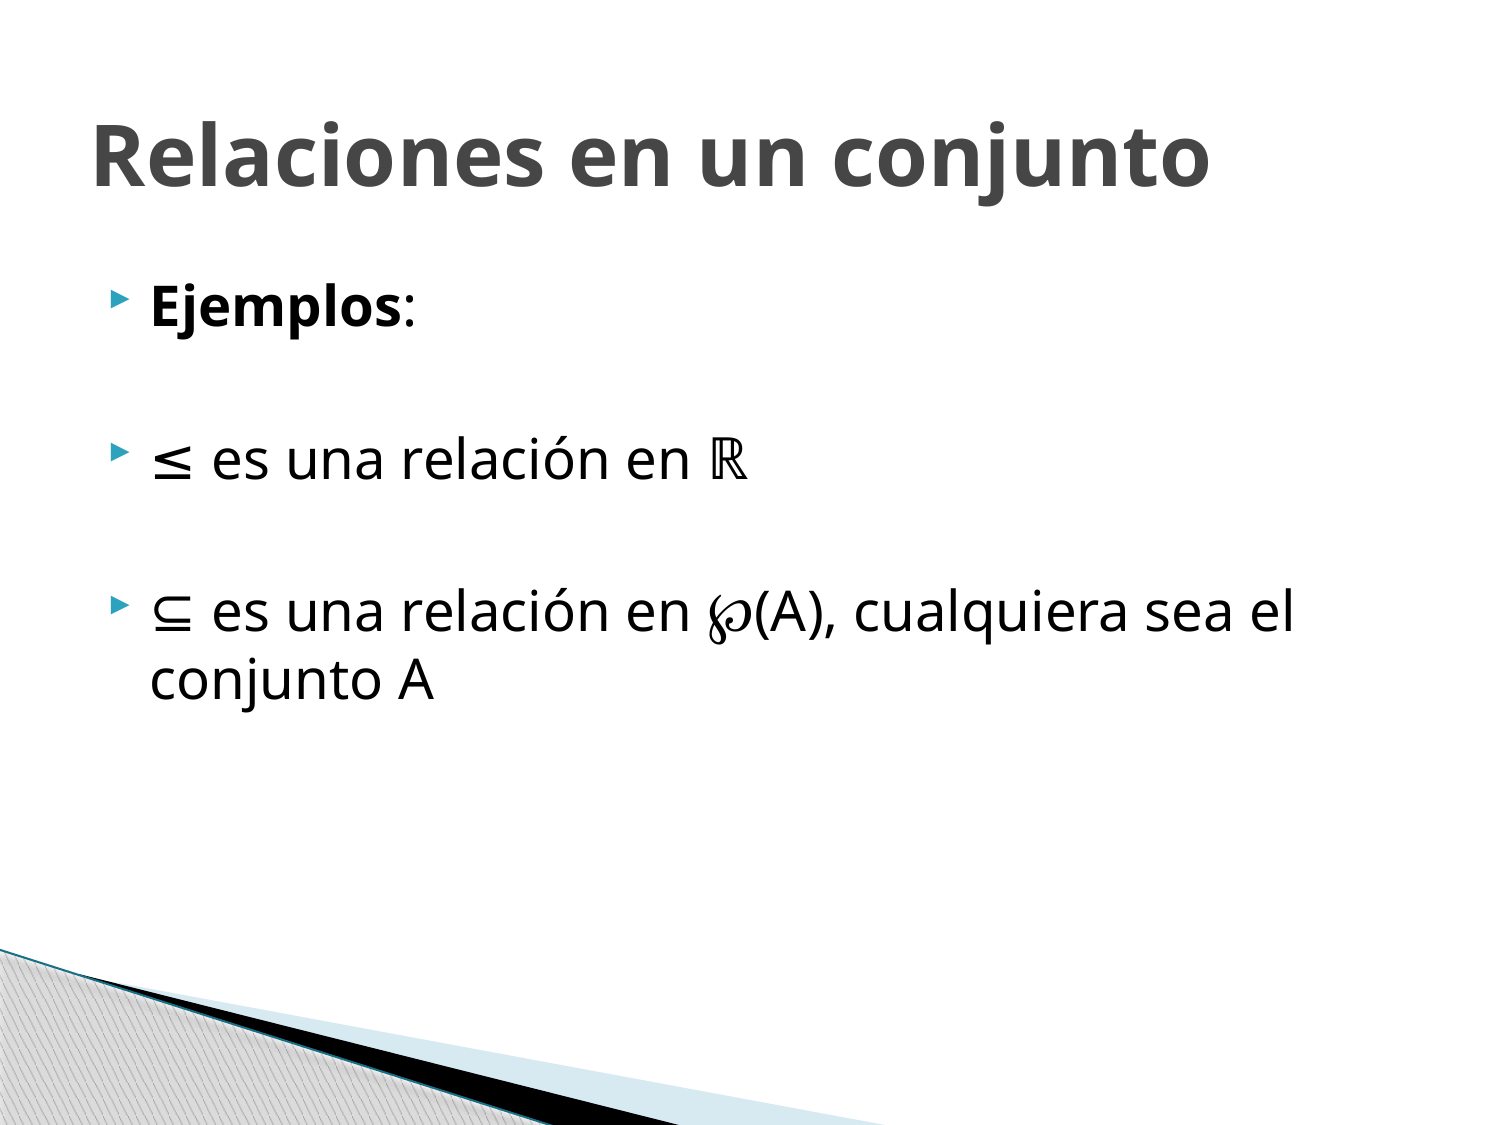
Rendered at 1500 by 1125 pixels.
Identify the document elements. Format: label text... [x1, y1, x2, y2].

title Relaciones en un conjunto [75, 42, 1425, 263]
list Ejemplos: ≤ es una relación en ℝ ⊆ es una relación en ℘(A), cualquiera sea el conjunto A [75, 262, 1459, 1047]
